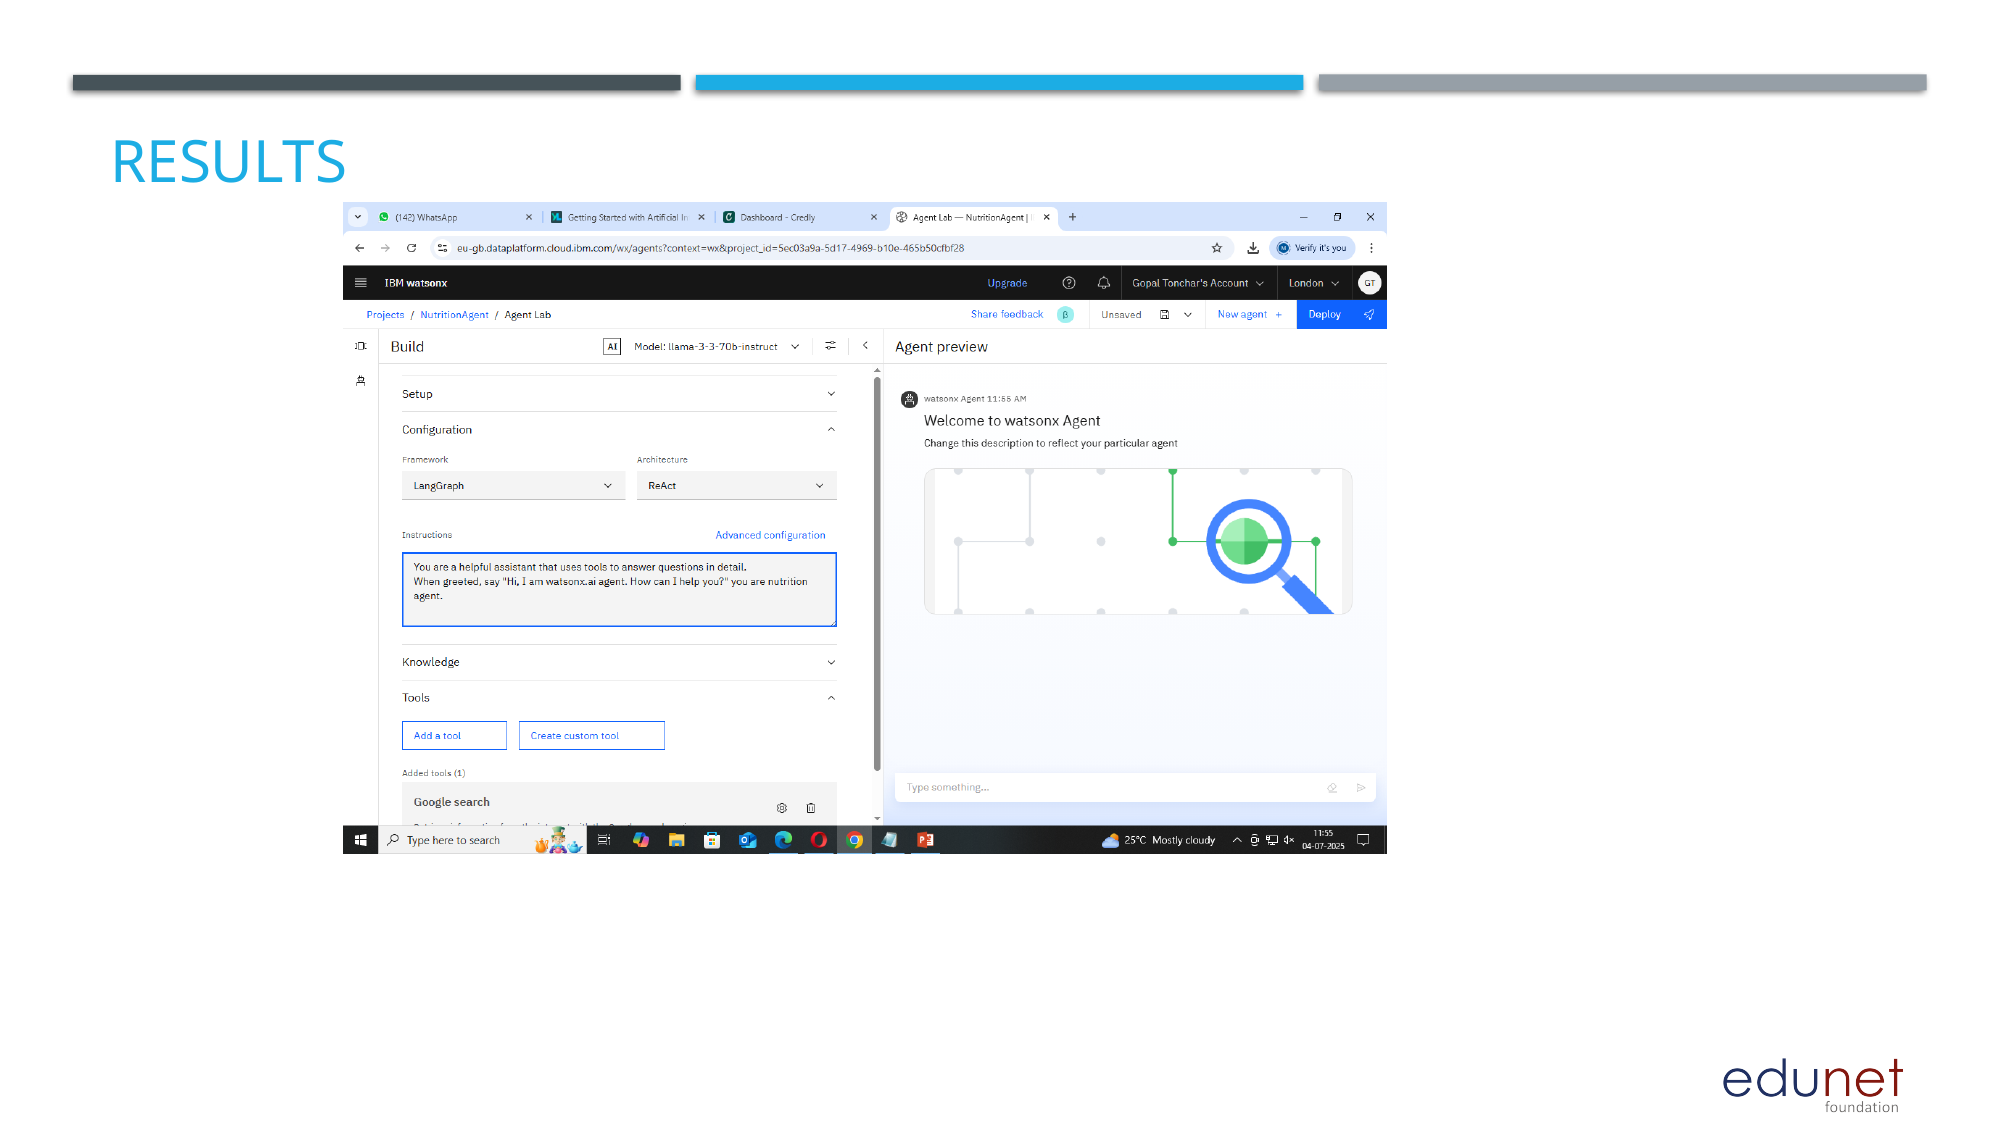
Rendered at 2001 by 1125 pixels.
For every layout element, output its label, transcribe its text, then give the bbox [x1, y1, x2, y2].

title Results [95, 115, 1905, 203]
picture [343, 201, 1388, 855]
picture [1719, 1056, 1905, 1116]
